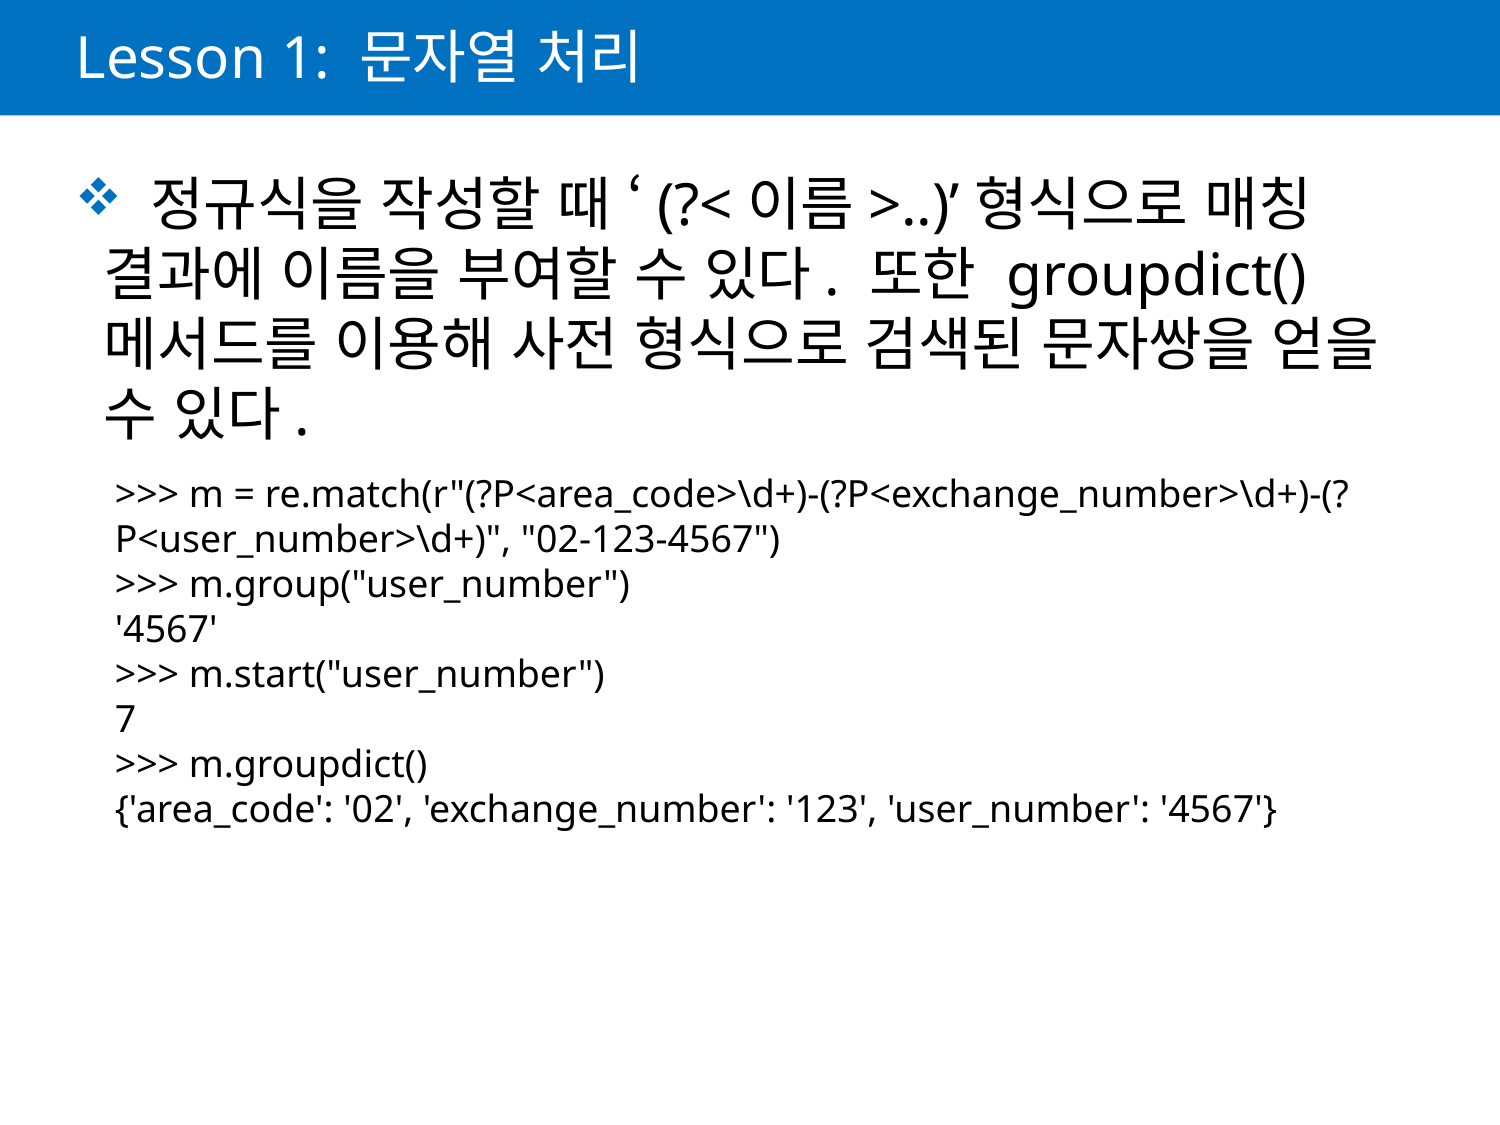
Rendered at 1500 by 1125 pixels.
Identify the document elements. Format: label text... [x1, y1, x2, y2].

list 정규식을 작성할 때 ‘(?<이름>..)’형식으로 매칭 결과에 이름을 부여할 수 있다. 또한 groupdict()메서드를 이용해 사전 형식으로 검색된 문자쌍을 얻을 수 있다. [74, 167, 1408, 1013]
text_box >>> m = re.match(r"(?P<area_code>\d+)-(?P<exchange_number>\d+)-(?P<user_number>\d+)", "02-123-4567") >>> m.group("user_number") '4567' >>> m.start("user_number") 7 >>> m.groupdict() {'area_code': '02', 'exchange_number': '123', 'user_number': '4567'} [99, 462, 1400, 838]
title Lesson 1: 문자열 처리 [75, 0, 1351, 122]
